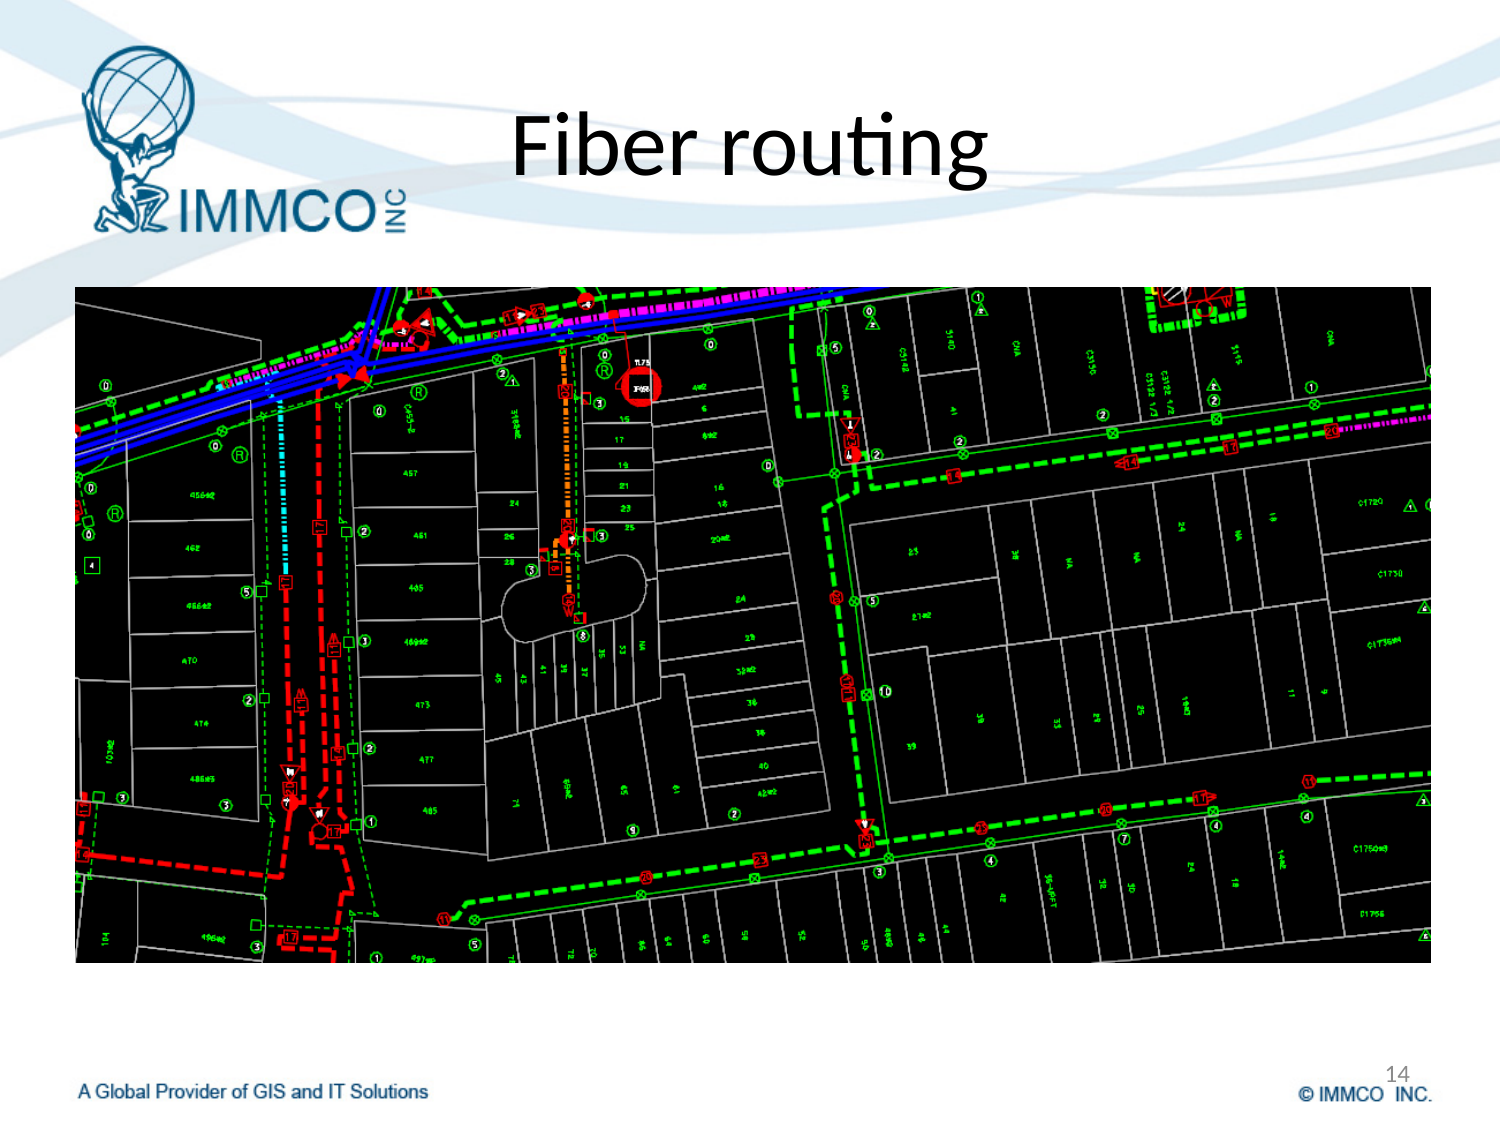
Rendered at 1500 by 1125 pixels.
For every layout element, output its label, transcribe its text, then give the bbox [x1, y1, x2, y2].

picture [0, 0, 1500, 1125]
title Fiber routing [75, 45, 1425, 233]
slide_number 14 [1074, 1042, 1425, 1103]
